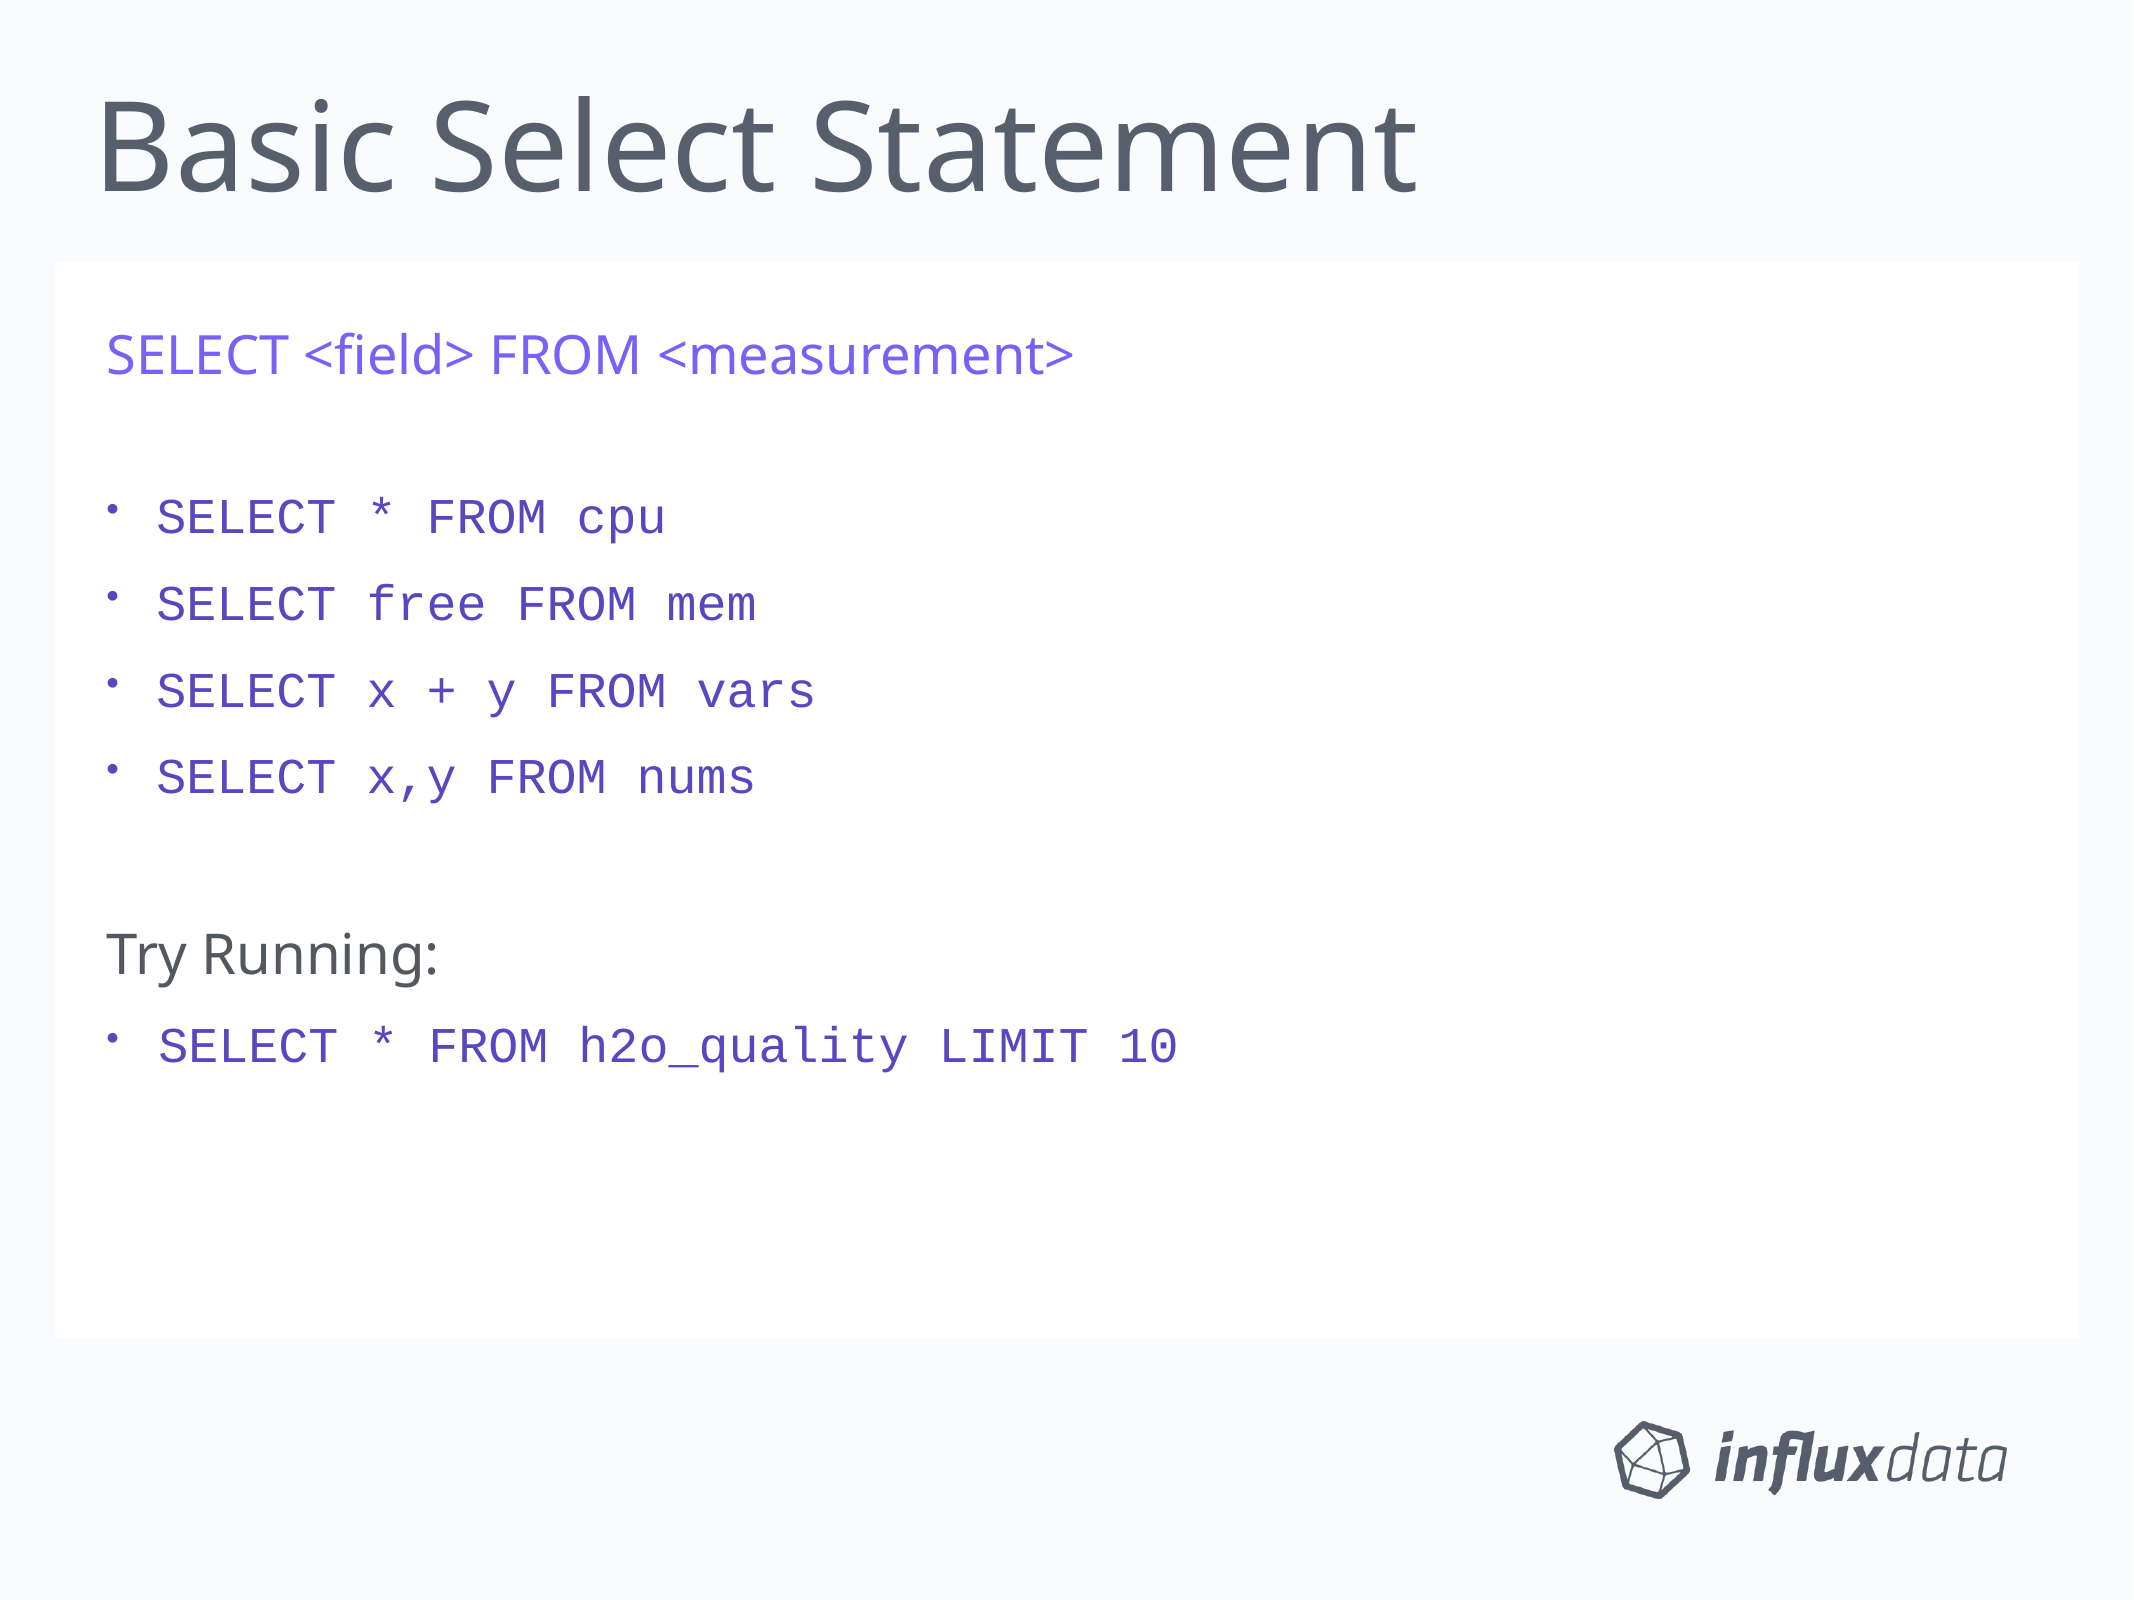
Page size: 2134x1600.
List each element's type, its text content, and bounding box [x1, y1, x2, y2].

list SELECT <field> FROM <measurement> SELECT * FROM cpu SELECT free FROM mem SELECT x + y FROM vars SELECT x,y FROM nums Try Running: SELECT * FROM h2o_quality LIMIT 10 [53, 261, 2080, 1339]
list Basic Select Statement [84, 49, 2134, 226]
picture [1613, 1421, 2007, 1499]
